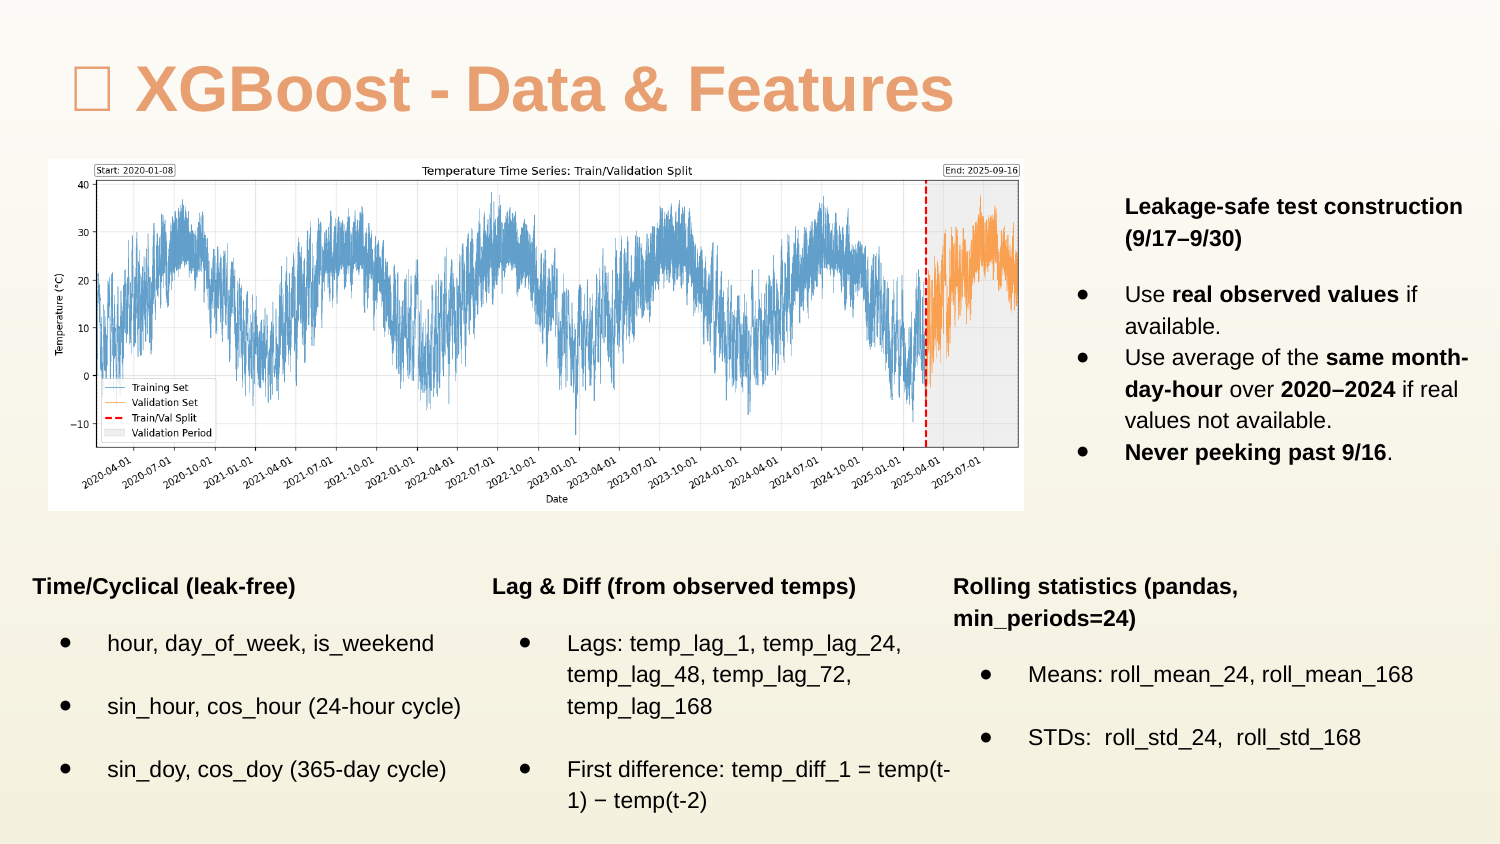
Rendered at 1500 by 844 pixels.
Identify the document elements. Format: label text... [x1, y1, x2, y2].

picture [0, 0, 1500, 844]
text_box Lag & Diff (from observed temps) Lags: temp_lag_1, temp_lag_24, temp_lag_48, temp_lag_72, temp_lag_168 First difference: temp_diff_1 = temp(t-1) − temp(t-2) [477, 552, 970, 844]
text_box 🌳 XGBoost - Data & Features [68, 47, 1344, 151]
text_box Rolling statistics (pandas, min_periods=24) Means: roll_mean_24, roll_mean_168 STDs: roll_std_24, roll_std_168 [938, 552, 1431, 766]
text_box Leakage-safe test construction (9/17–9/30) Use real observed values if available. Use average of the same month-day-hour over 2020–2024 if real values not available. Never peeking past 9/16. [1034, 172, 1489, 480]
text_box Time/Cyclical (leak-free) hour, day_of_week, is_weekend sin_hour, cos_hour (24-hour cycle) sin_doy, cos_doy (365-day cycle) [17, 552, 477, 829]
